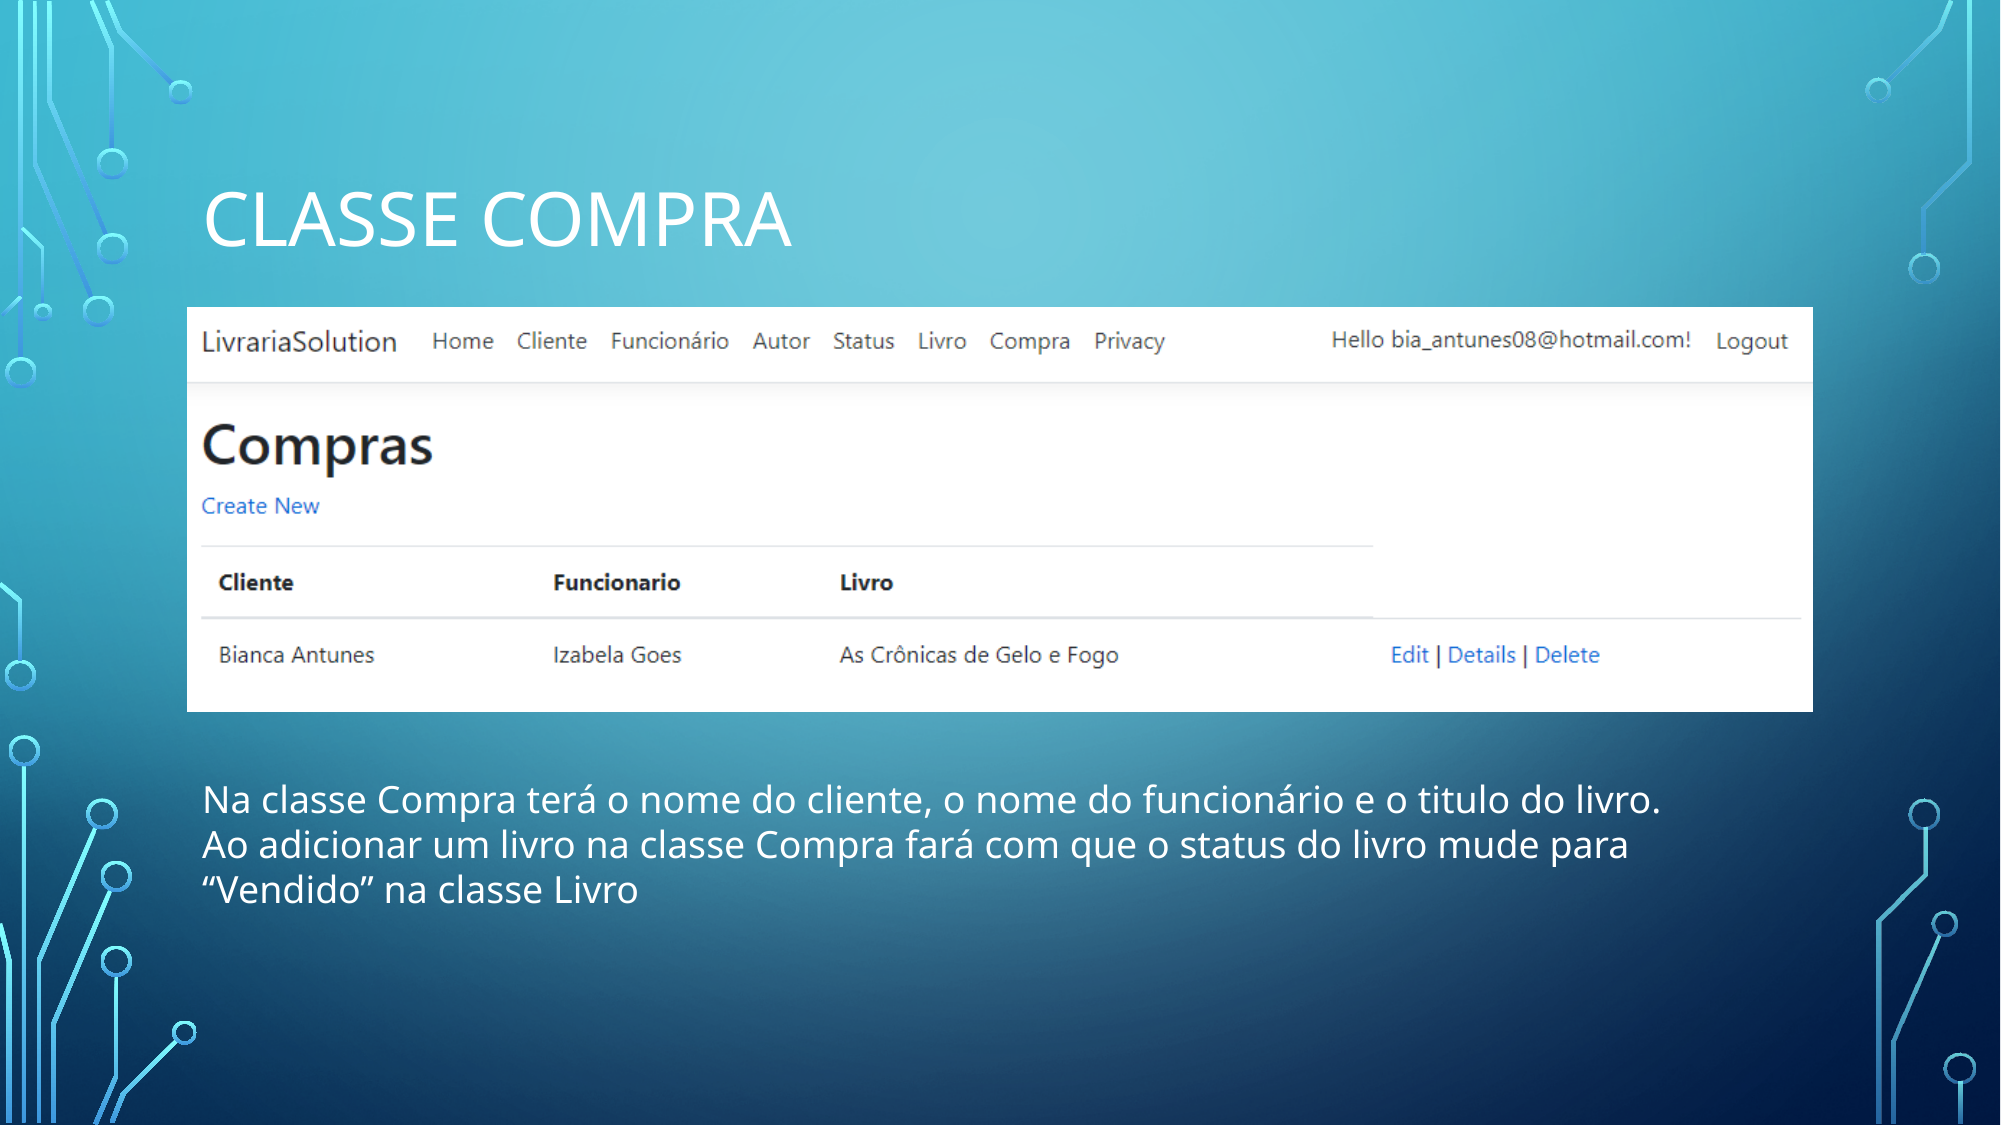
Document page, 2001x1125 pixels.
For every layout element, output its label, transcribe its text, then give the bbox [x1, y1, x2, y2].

text_box Na classe Compra terá o nome do cliente, o nome do funcionário e o titulo do livro. Ao adicionar um livro na classe Compra fará com que o status do livro mude para “Vendido” na classe Livro [187, 768, 1813, 918]
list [186, 307, 1813, 712]
title Classe Compra [187, 101, 1813, 307]
